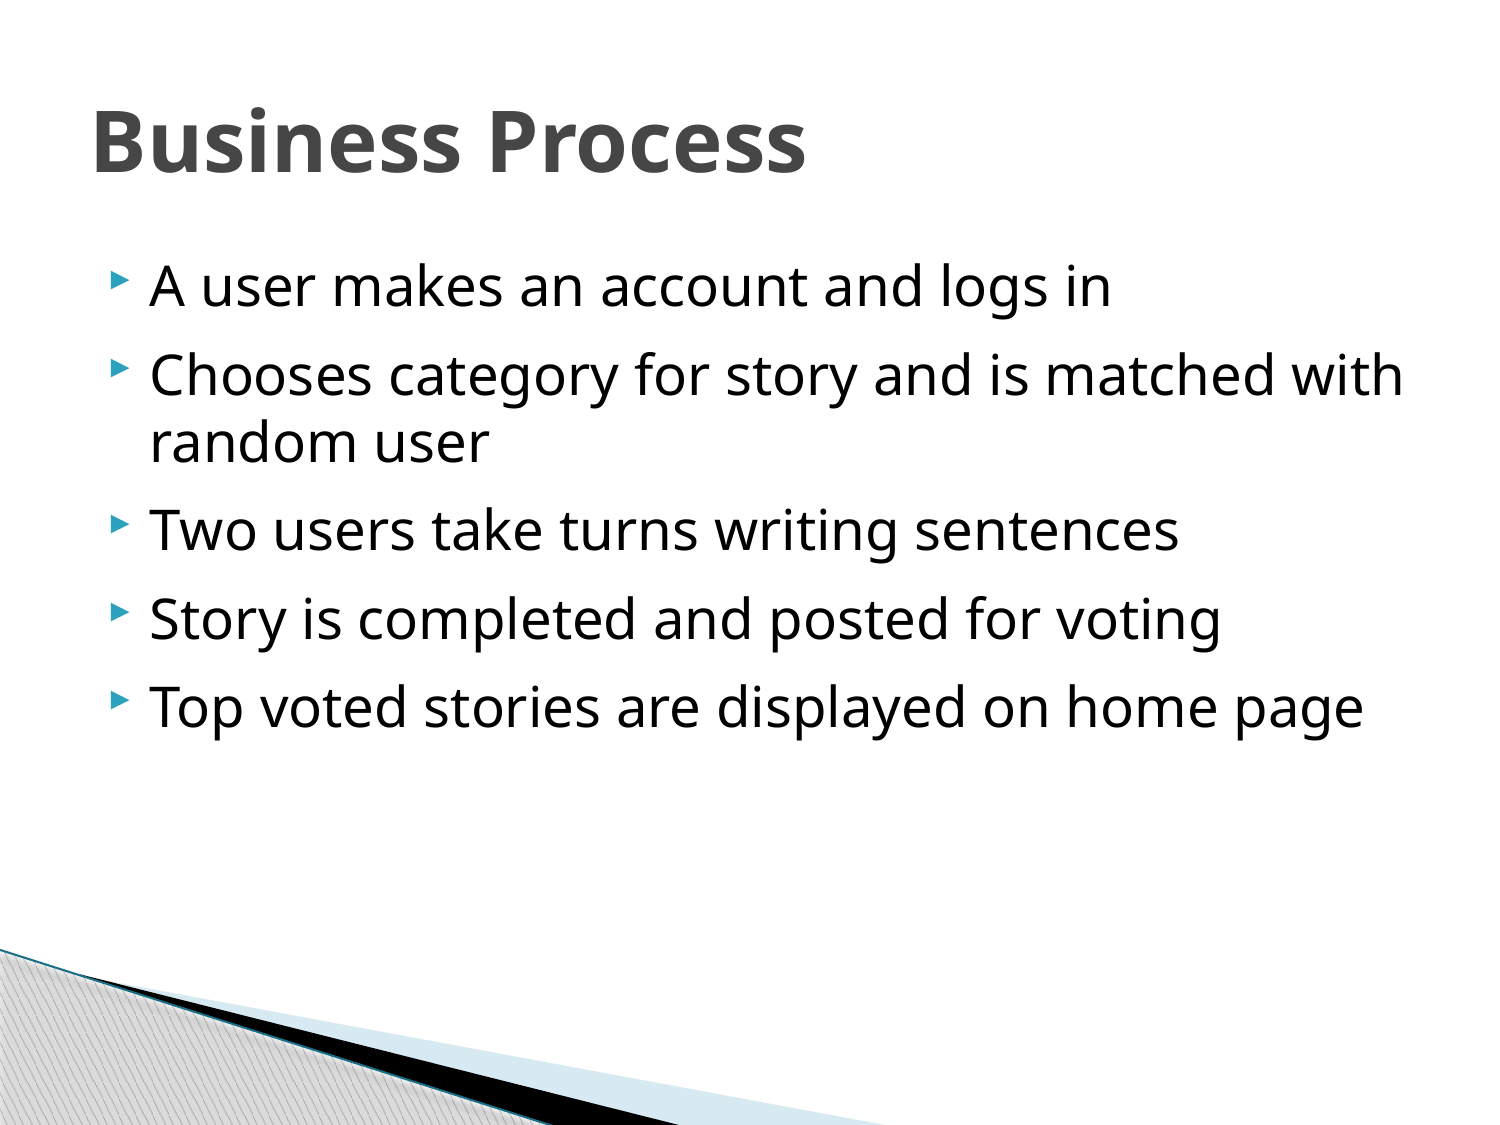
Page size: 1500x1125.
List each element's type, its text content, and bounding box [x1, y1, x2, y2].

title Business Process [75, 45, 1425, 233]
list A user makes an account and logs in Chooses category for story and is matched with random user Two users take turns writing sentences Story is completed and posted for voting Top voted stories are displayed on home page [75, 243, 1425, 986]
